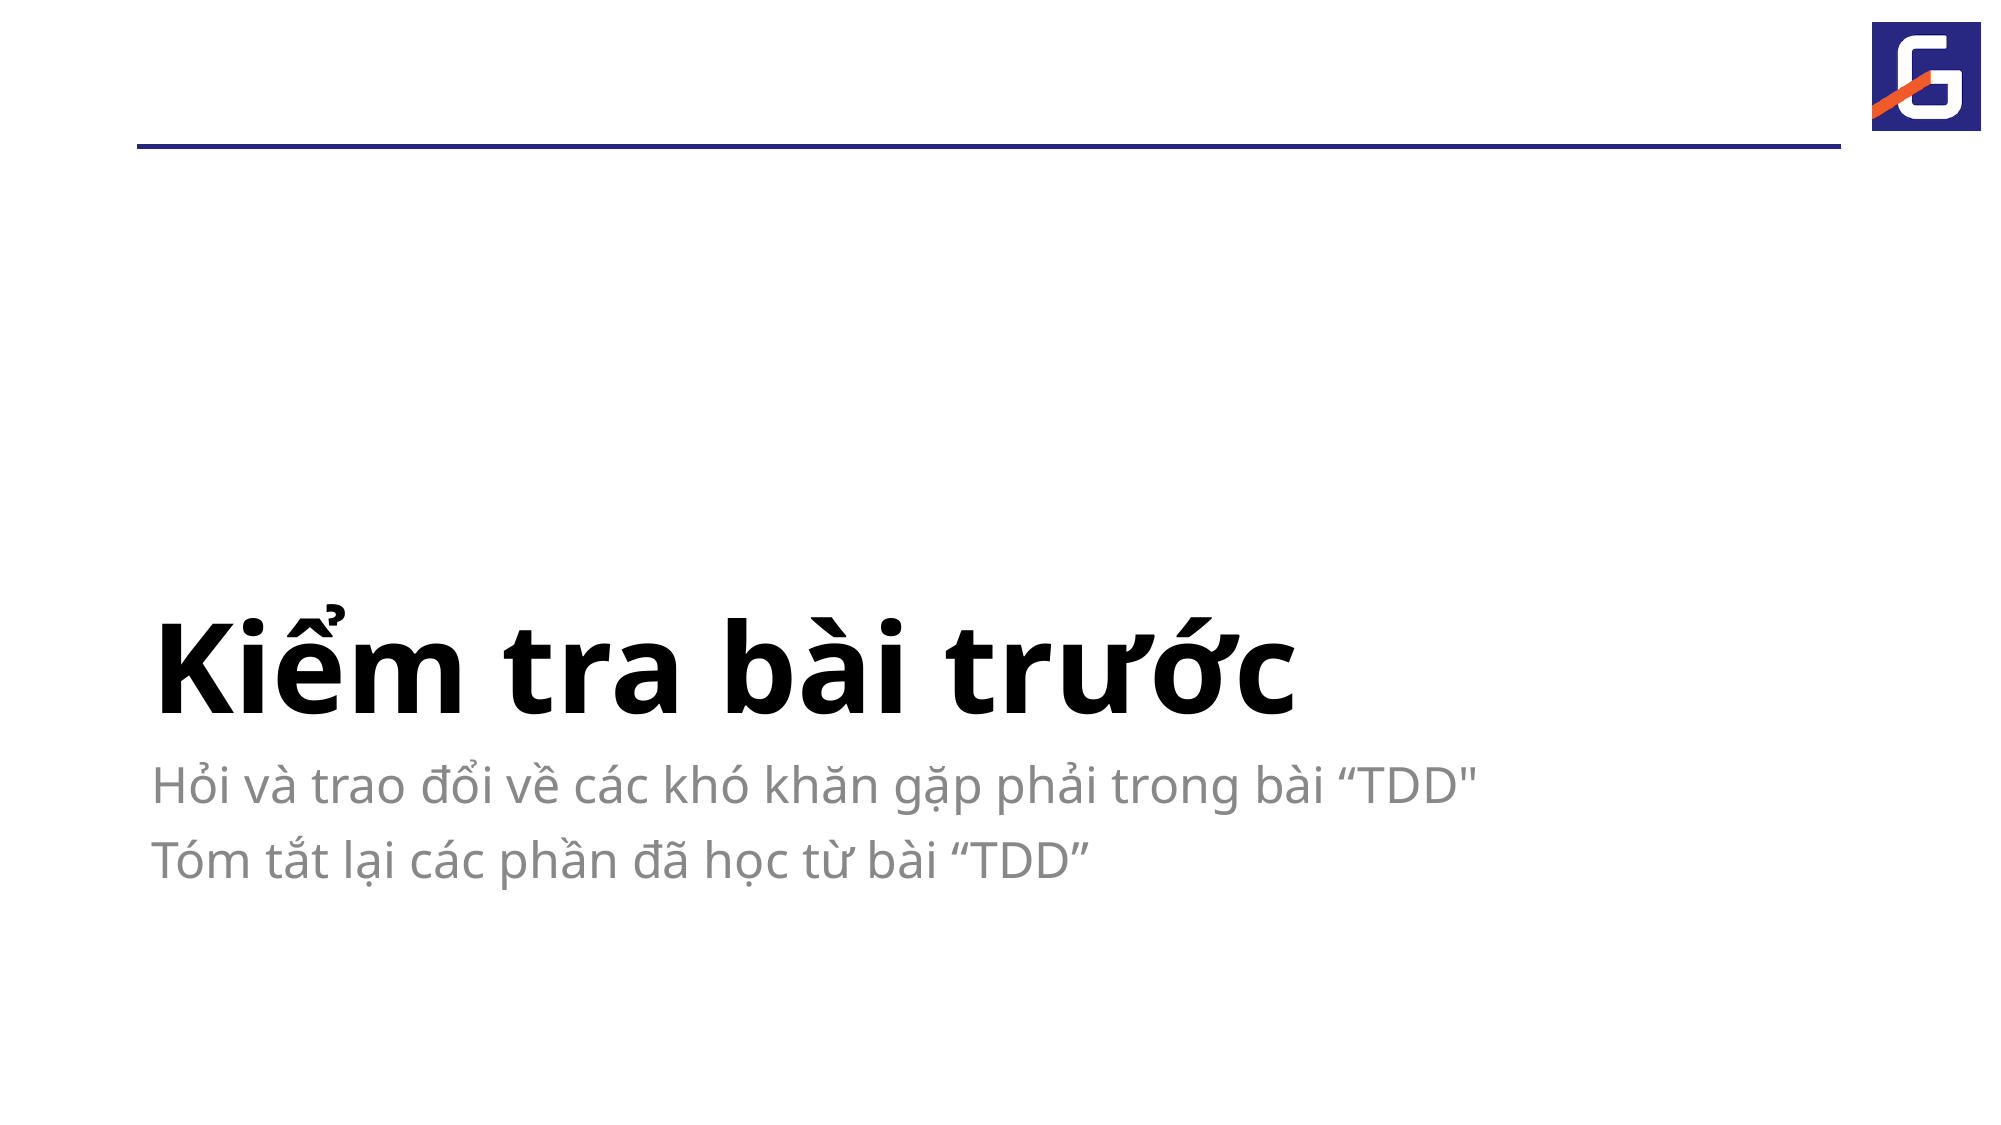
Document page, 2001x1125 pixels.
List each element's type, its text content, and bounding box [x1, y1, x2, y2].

title Kiểm tra bài trước [136, 280, 1862, 749]
list Hỏi và trao đổi về các khó khăn gặp phải trong bài “TDD" Tóm tắt lại các phần đã học từ bài “TDD” [136, 752, 1862, 999]
picture [1872, 22, 1981, 131]
